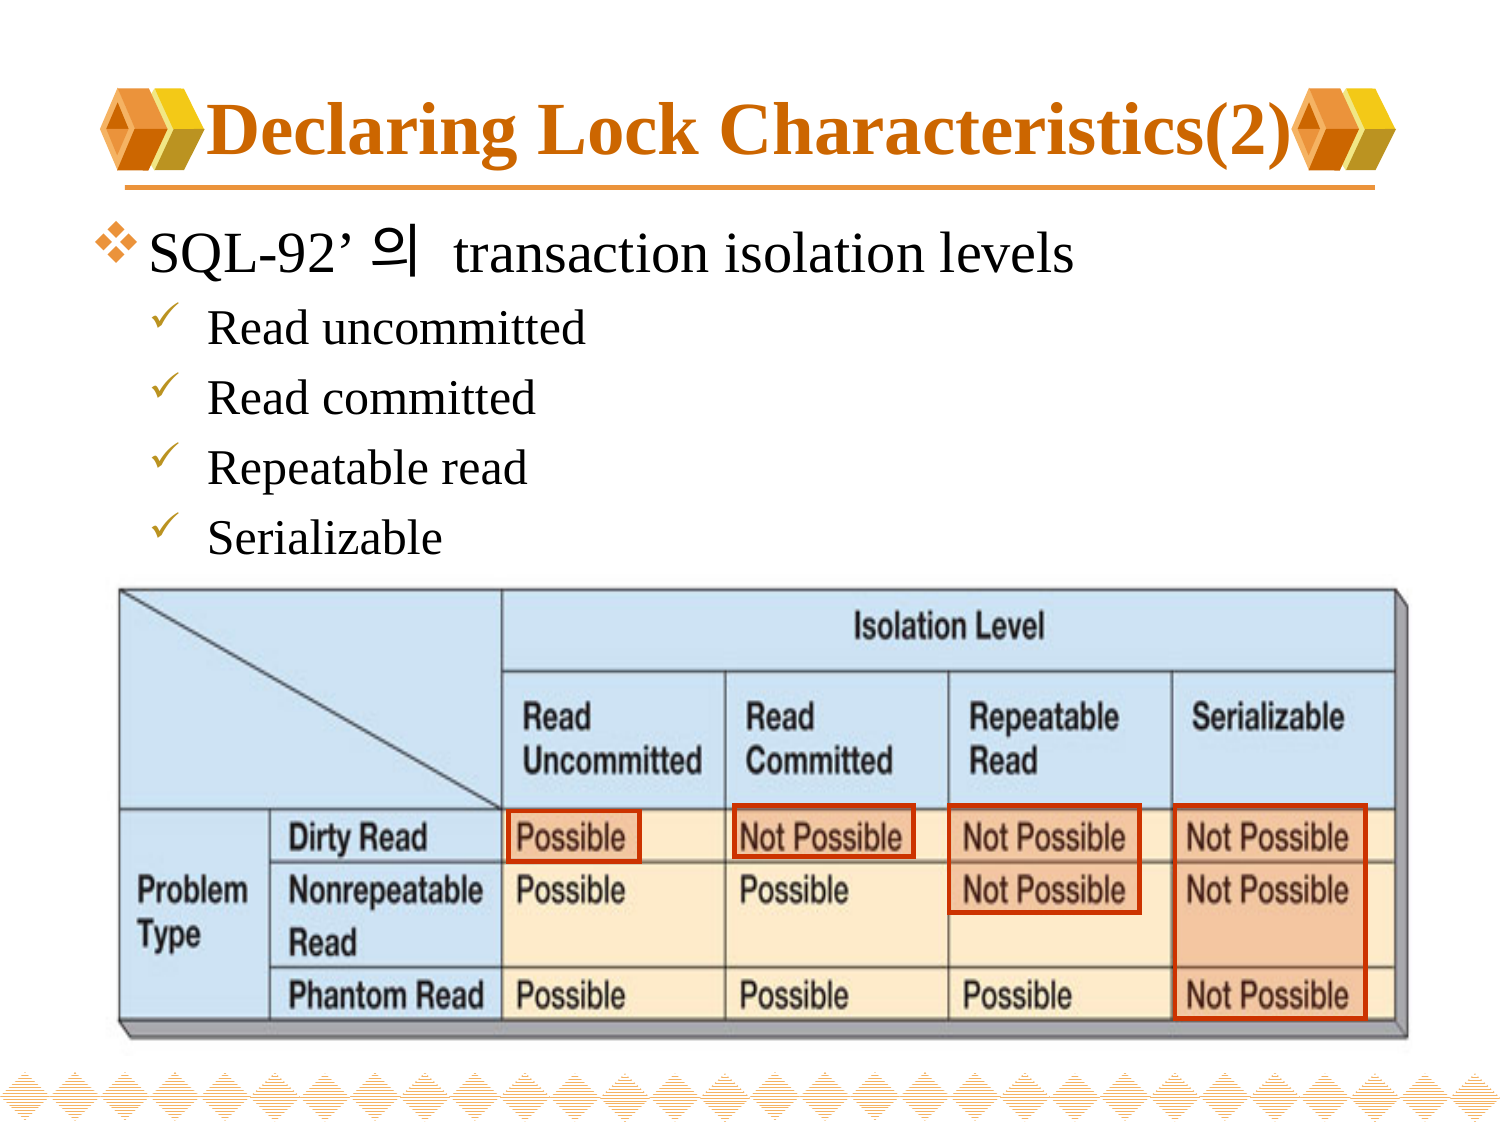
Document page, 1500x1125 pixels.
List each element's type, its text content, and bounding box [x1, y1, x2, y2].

title Declaring Lock Characteristics(2) [75, 67, 1425, 182]
list SQL-92’의 transaction isolation levels Read uncommitted Read committed Repeatable read Serializable [75, 202, 1425, 599]
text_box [91, 574, 1426, 1056]
